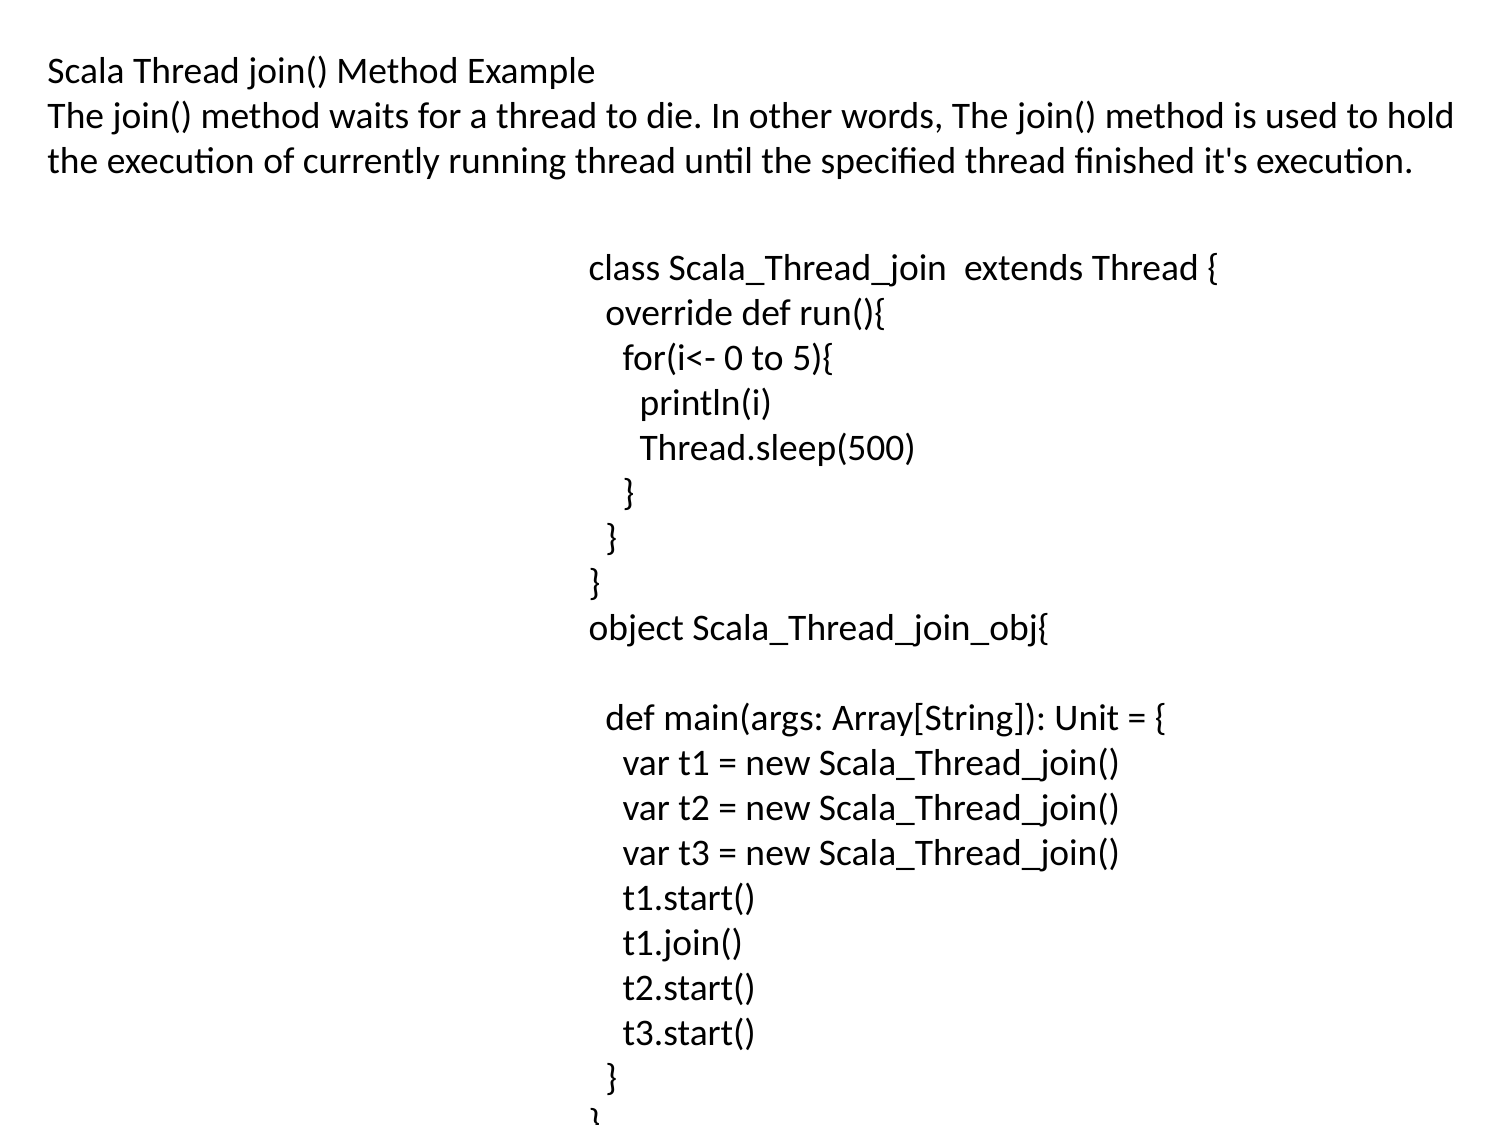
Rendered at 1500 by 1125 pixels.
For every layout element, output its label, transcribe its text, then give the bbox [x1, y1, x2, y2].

text_box Scala Thread join() Method Example The join() method waits for a thread to die. In other words, The join() method is used to hold the execution of currently running thread until the specified thread finished it's execution. [32, 38, 1500, 234]
text_box class Scala_Thread_join extends Thread { override def run(){ for(i<- 0 to 5){ println(i) Thread.sleep(500) } } } object Scala_Thread_join_obj{ def main(args: Array[String]): Unit = { var t1 = new Scala_Thread_join() var t2 = new Scala_Thread_join() var t3 = new Scala_Thread_join() t1.start() t1.join() t2.start() t3.start() } } [573, 235, 1483, 1125]
